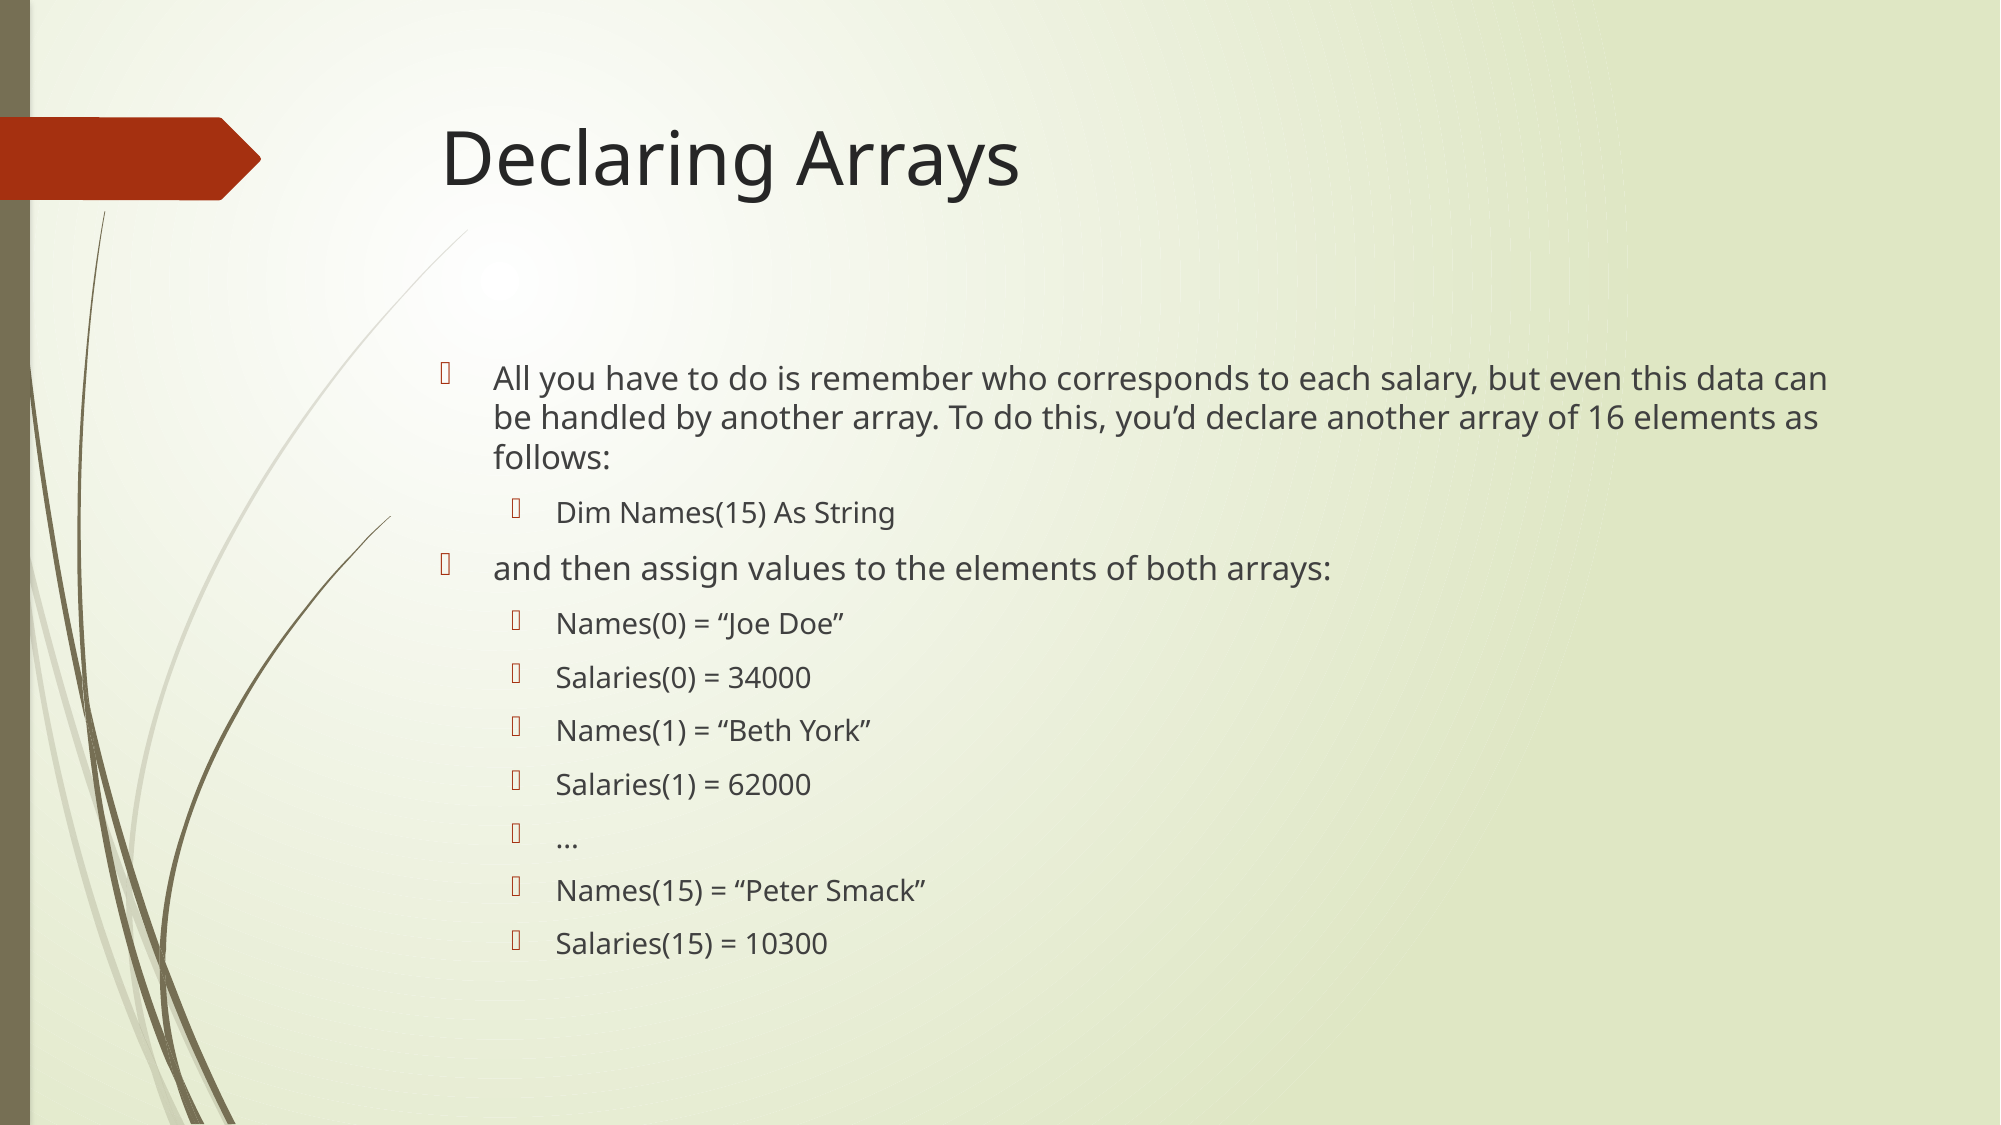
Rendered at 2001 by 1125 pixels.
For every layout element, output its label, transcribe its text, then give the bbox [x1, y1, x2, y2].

title Declaring Arrays [425, 102, 1888, 313]
list All you have to do is remember who corresponds to each salary, but even this data can be handled by another array. To do this, you’d declare another array of 16 elements as follows: Dim Names(15) As String and then assign values to the elements of both arrays: Names(0) = “Joe Doe” Salaries(0) = 34000 Names(1) = “Beth York” Salaries(1) = 62000 ... Names(15) = “Peter Smack” Salaries(15) = 10300 [424, 350, 1888, 970]
